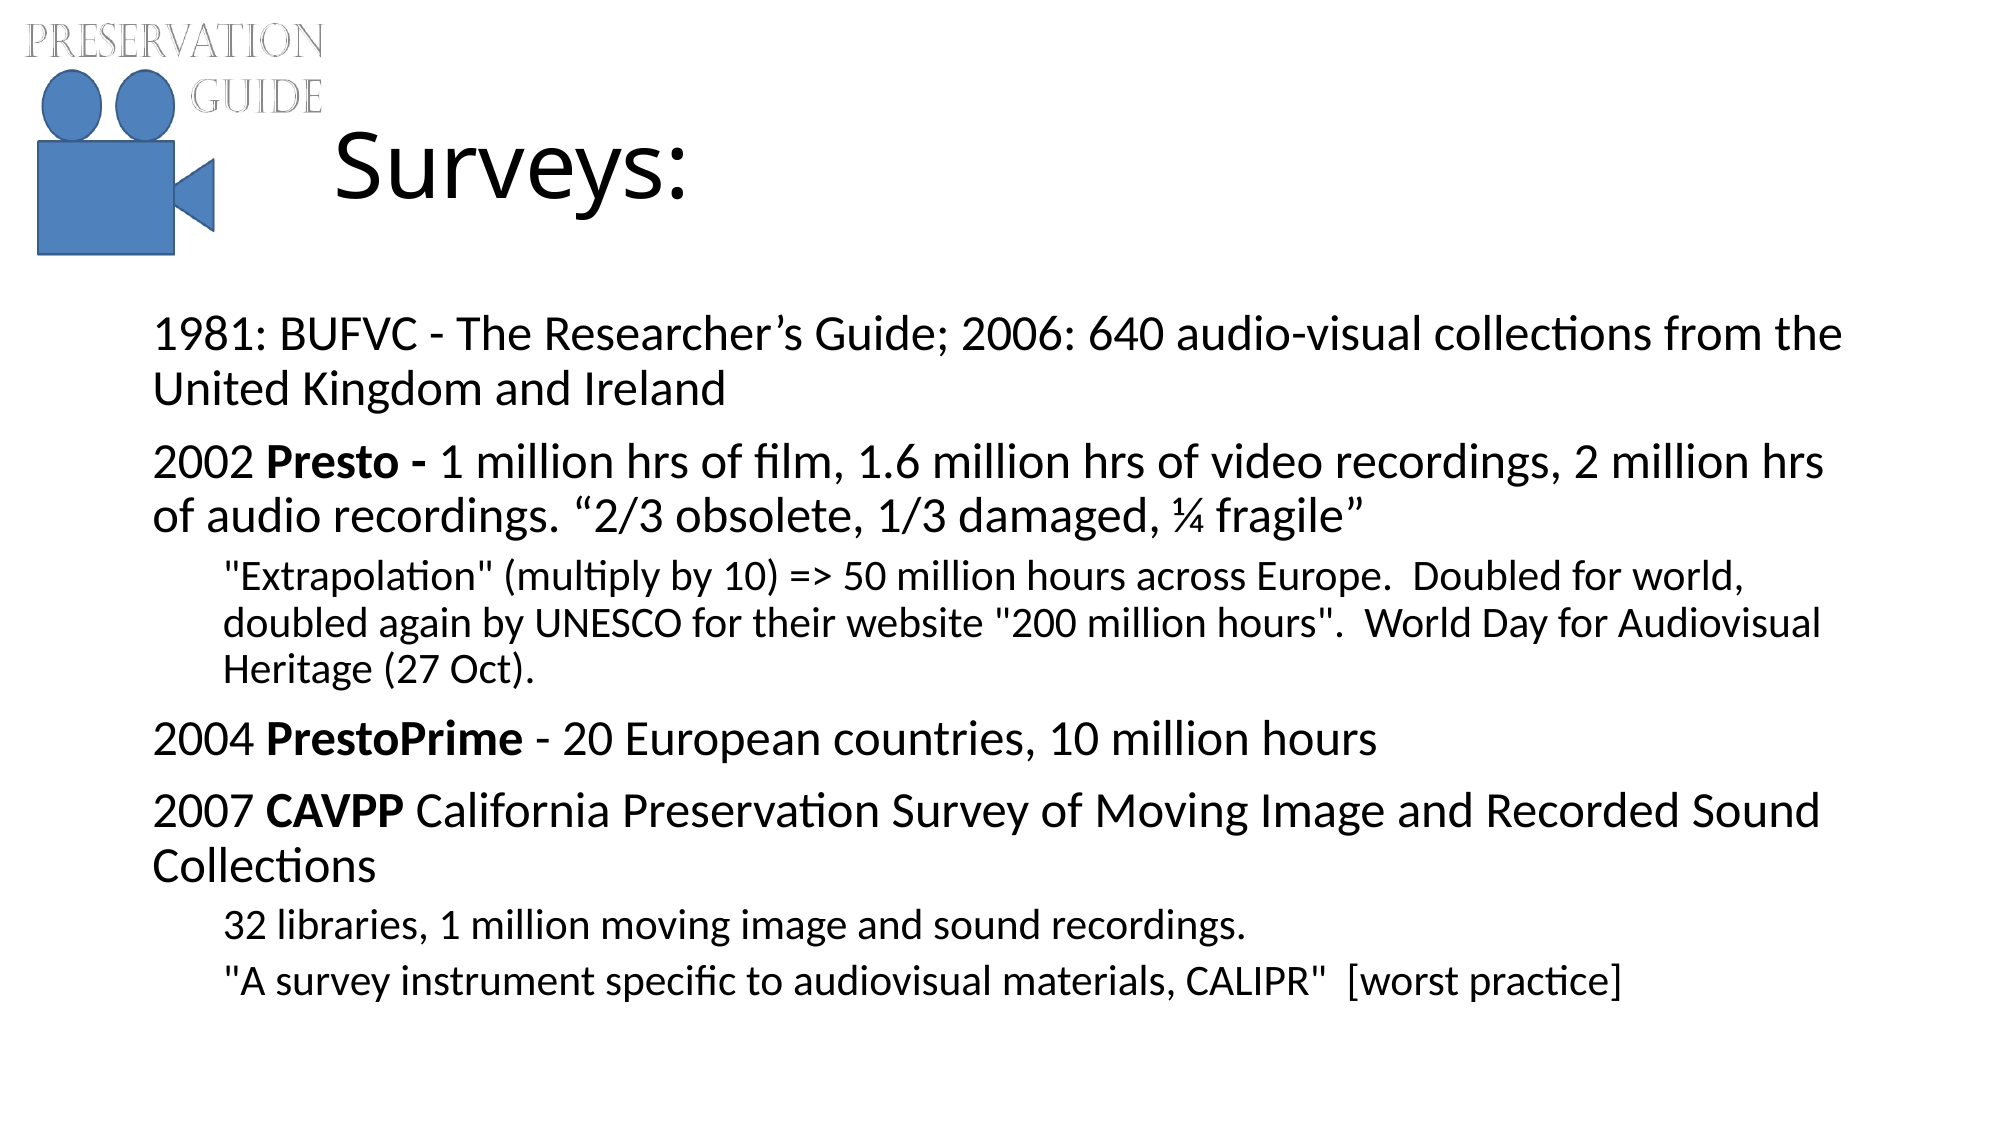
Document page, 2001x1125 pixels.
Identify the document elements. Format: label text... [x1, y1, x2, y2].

list 1981: BUFVC - The Researcher’s Guide; 2006: 640 audio-visual collections from the United Kingdom and Ireland 2002 Presto - 1 million hrs of film, 1.6 million hrs of video recordings, 2 million hrs of audio recordings. “2/3 obsolete, 1/3 damaged, ¼ fragile” "Extrapolation" (multiply by 10) => 50 million hours across Europe. Doubled for world, doubled again by UNESCO for their website "200 million hours". World Day for Audiovisual Heritage (27 Oct). 2004 PrestoPrime - 20 European countries, 10 million hours 2007 CAVPP California Preservation Survey of Moving Image and Recorded Sound Collections 32 libraries, 1 million moving image and sound recordings. "A survey instrument specific to audiovisual materials, CALIPR" [worst practice] [137, 299, 1863, 1014]
title Surveys: [318, 59, 1863, 278]
picture [0, 0, 349, 256]
